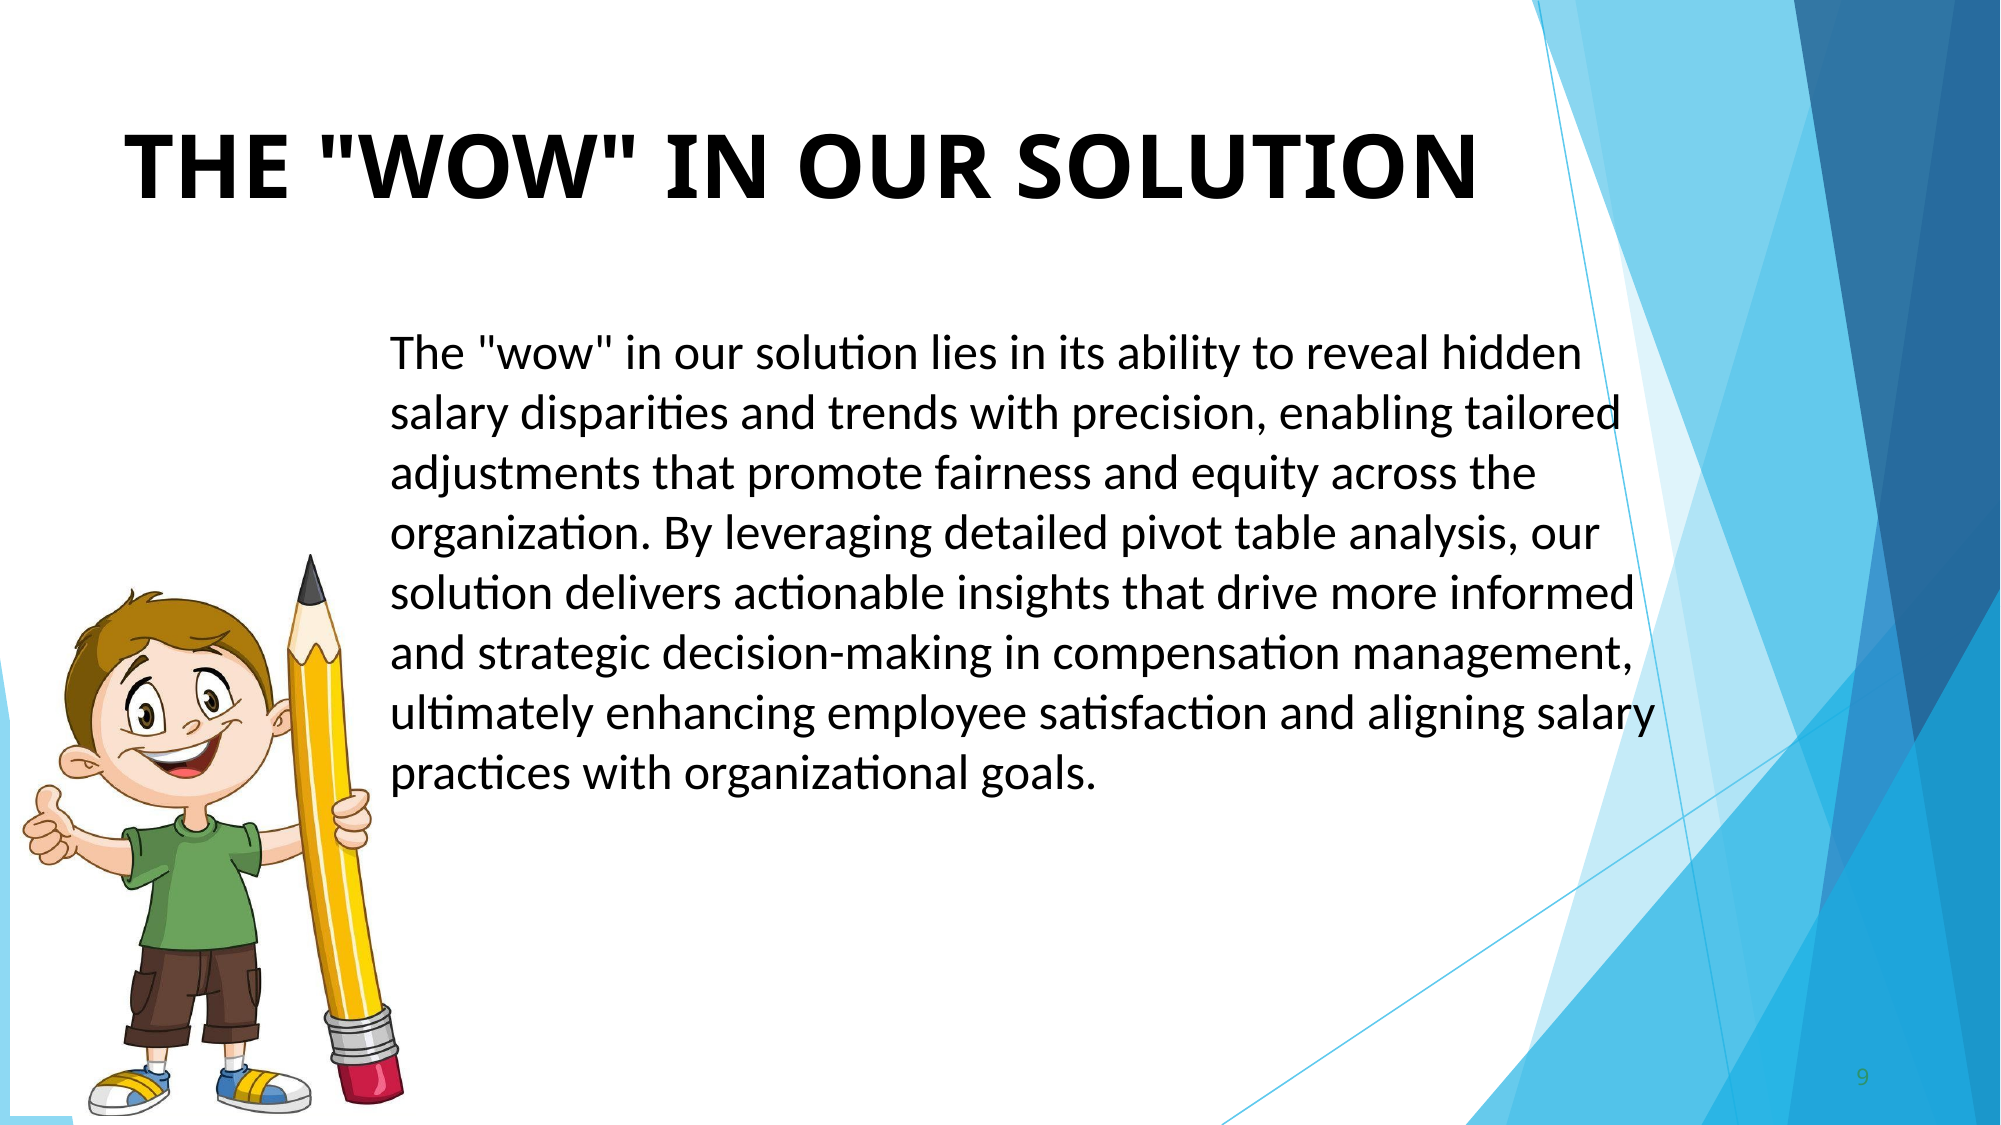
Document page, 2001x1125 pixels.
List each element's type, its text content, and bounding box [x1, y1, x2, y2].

text_box [1671, 386, 1850, 543]
text_box The "wow" in our solution lies in its ability to reveal hidden salary disparities and trends with precision, enabling tailored adjustments that promote fairness and equity across the organization. By leveraging detailed pivot table analysis, our solution delivers actionable insights that drive more informed and strategic decision-making in compensation management, ultimately enhancing employee satisfaction and aligning salary practices with organizational goals. [374, 312, 1671, 835]
text_box 9 [1849, 1061, 1888, 1095]
picture [10, 554, 416, 1116]
title THE "WOW" IN OUR SOLUTION [121, 107, 1513, 298]
